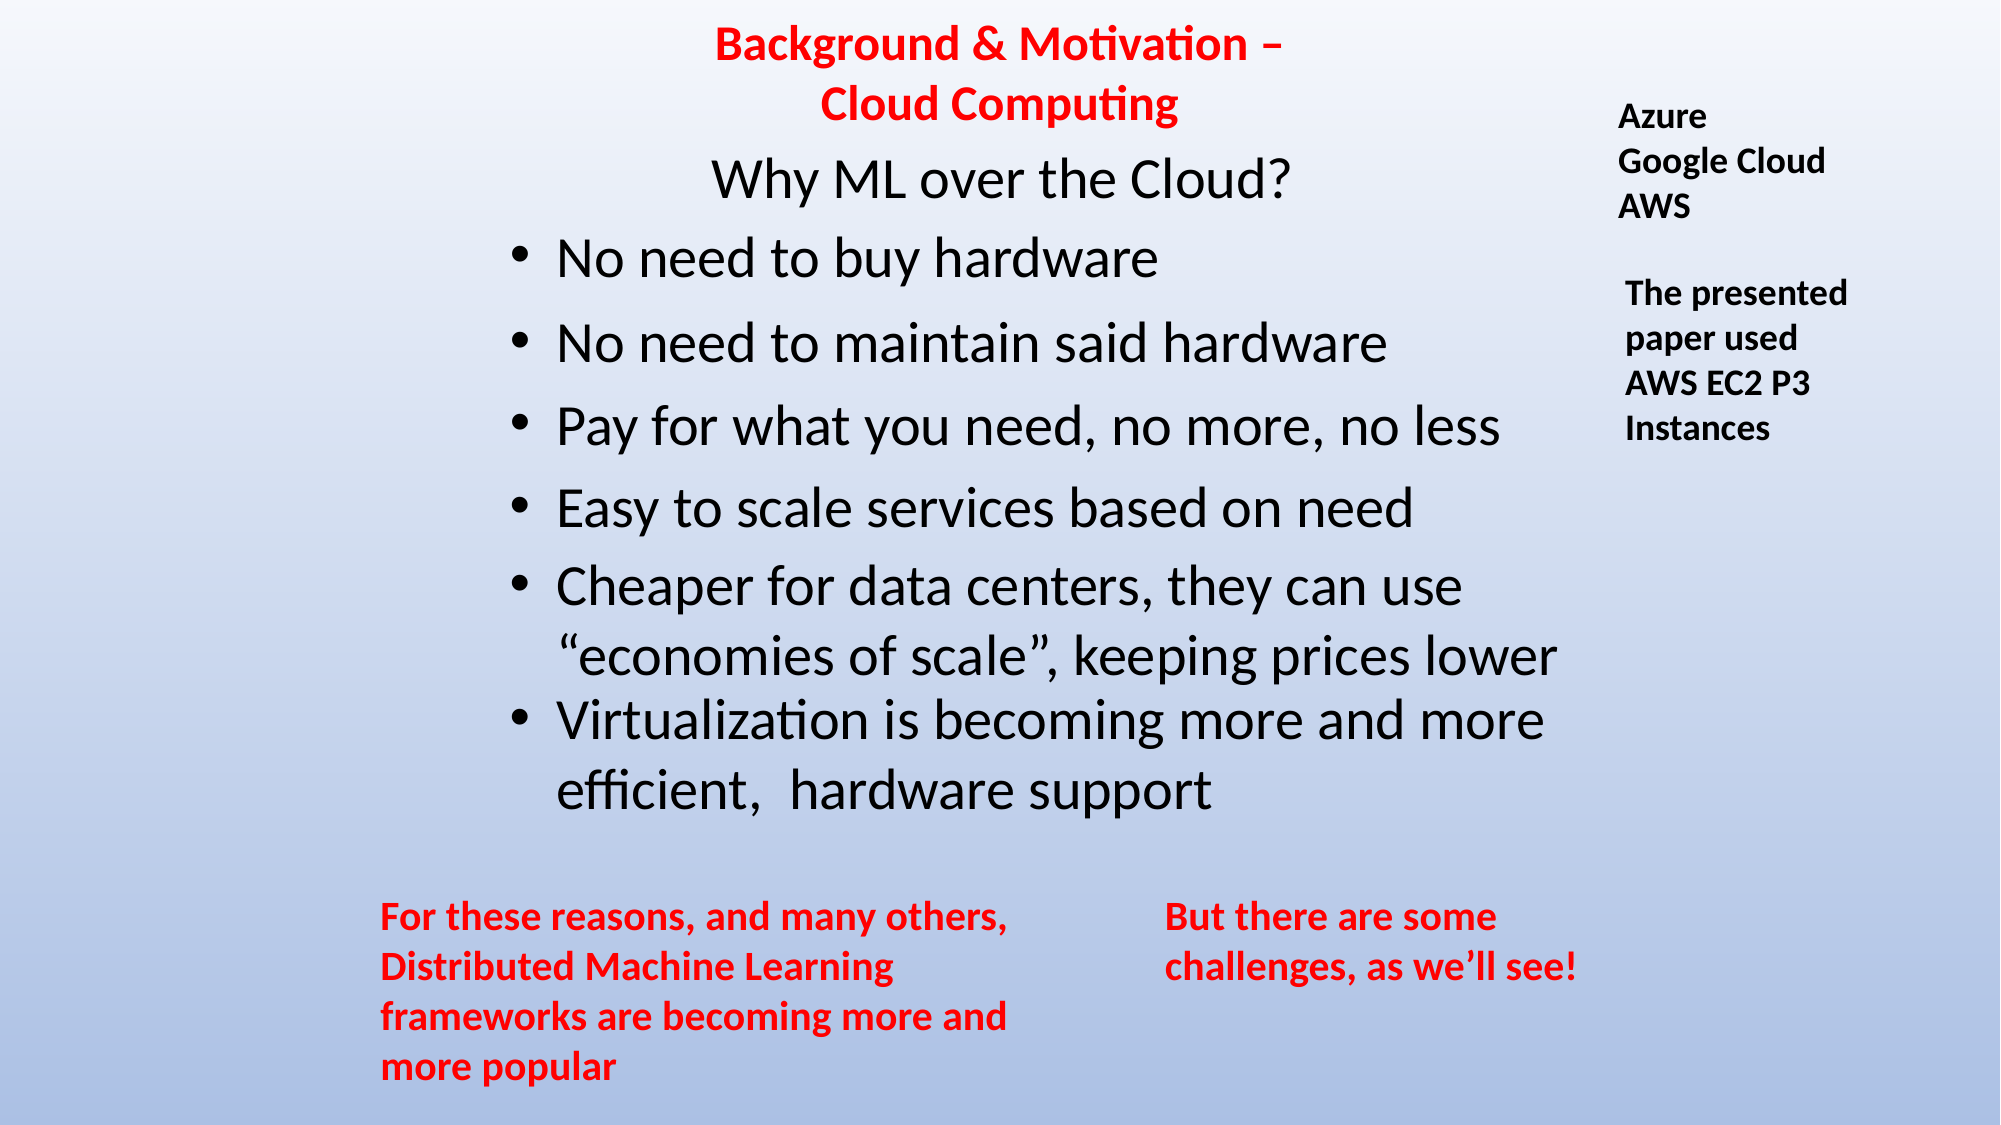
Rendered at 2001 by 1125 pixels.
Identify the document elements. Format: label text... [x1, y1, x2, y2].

text_box Background & Motivation – Cloud Computing [657, 2, 1343, 138]
text_box Cheaper for data centers, they can use “economies of scale”, keeping prices lower [494, 540, 1594, 673]
text_box Easy to scale services based on need [494, 461, 1594, 540]
text_box Azure Google Cloud AWS [1603, 83, 1863, 234]
text_box No need to buy hardware [495, 211, 1386, 297]
text_box No need to maintain said hardware [494, 297, 1466, 382]
text_box For these reasons, and many others, Distributed Machine Learning frameworks are becoming more and more popular [365, 881, 1029, 1096]
text_box Pay for what you need, no more, no less [495, 379, 1601, 465]
text_box But there are some challenges, as we’ll see! [1150, 881, 1601, 996]
text_box The presented paper used AWS EC2 P3 Instances [1610, 260, 1870, 455]
text_box Virtualization is becoming more and more efficient, hardware support [494, 673, 1594, 829]
text_box Why ML over the Cloud? [697, 132, 1531, 218]
